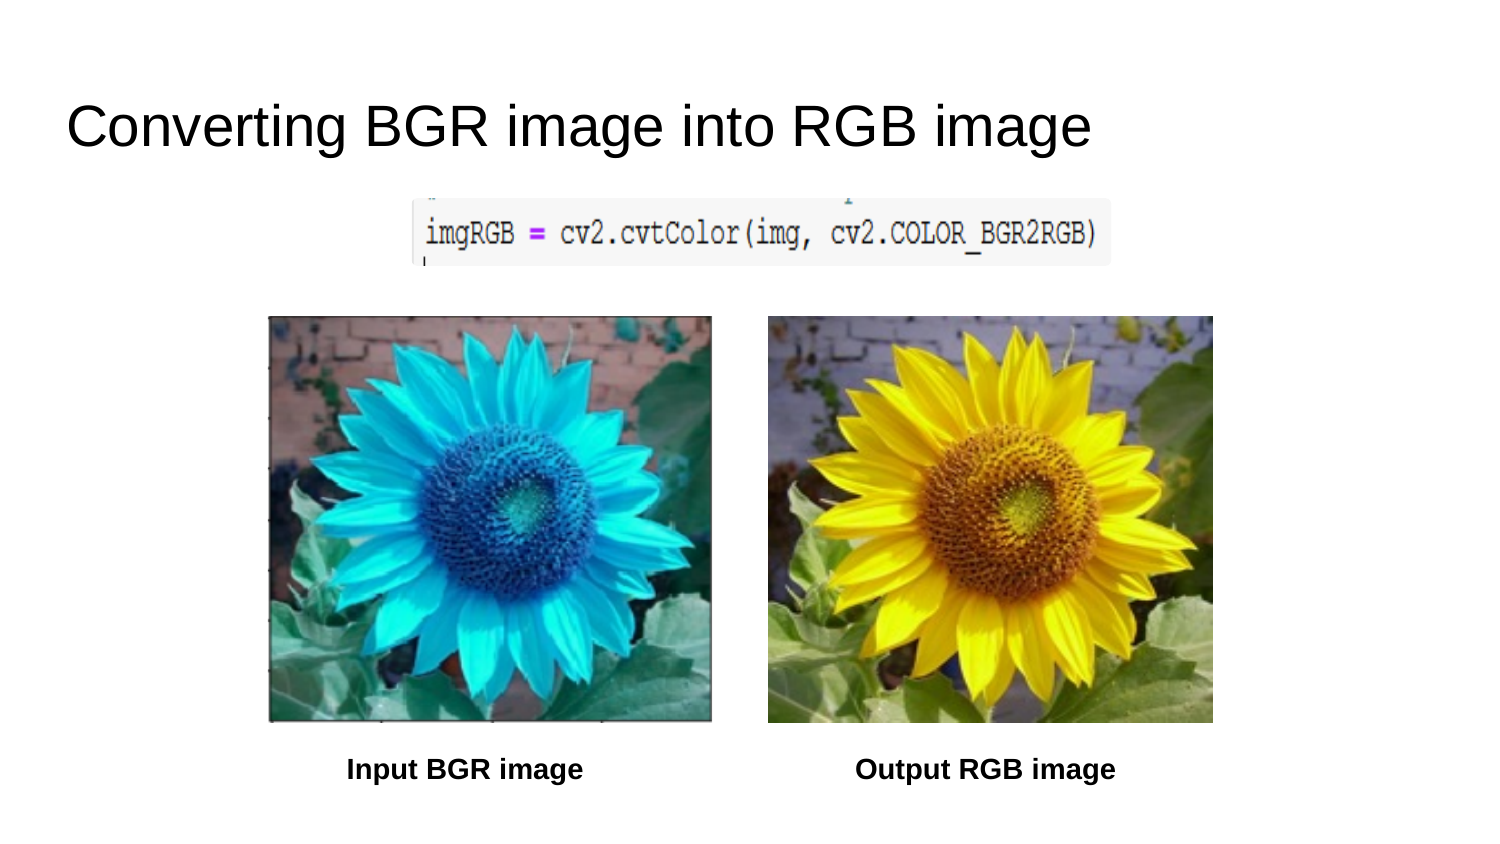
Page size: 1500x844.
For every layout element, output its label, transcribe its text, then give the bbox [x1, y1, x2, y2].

picture [411, 197, 1112, 267]
title Converting BGR image into RGB image [51, 72, 1449, 167]
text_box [267, 316, 1213, 794]
